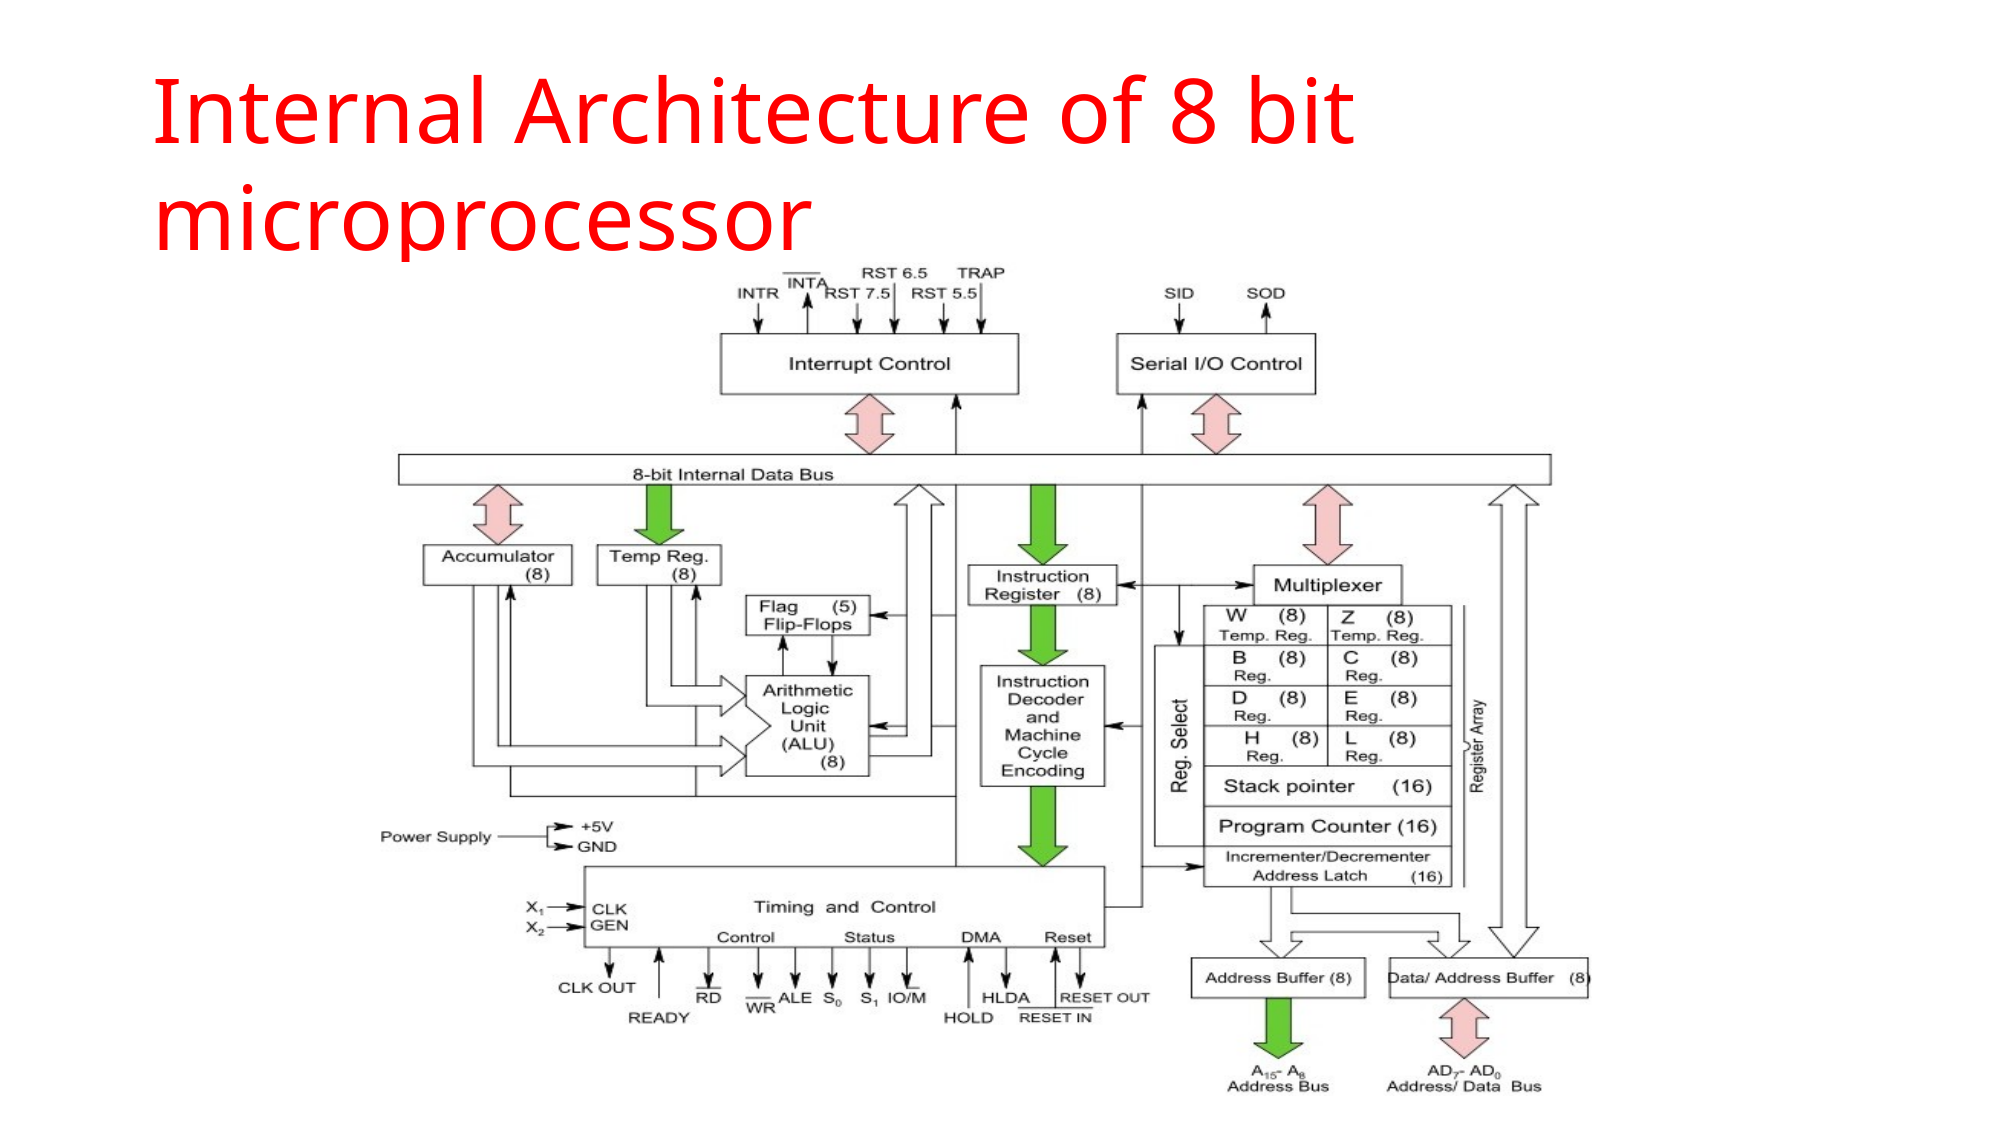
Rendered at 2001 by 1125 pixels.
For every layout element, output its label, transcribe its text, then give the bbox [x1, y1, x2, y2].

title Internal Architecture of 8 bit microprocessor [150, 51, 1793, 269]
picture [380, 261, 1592, 1096]
